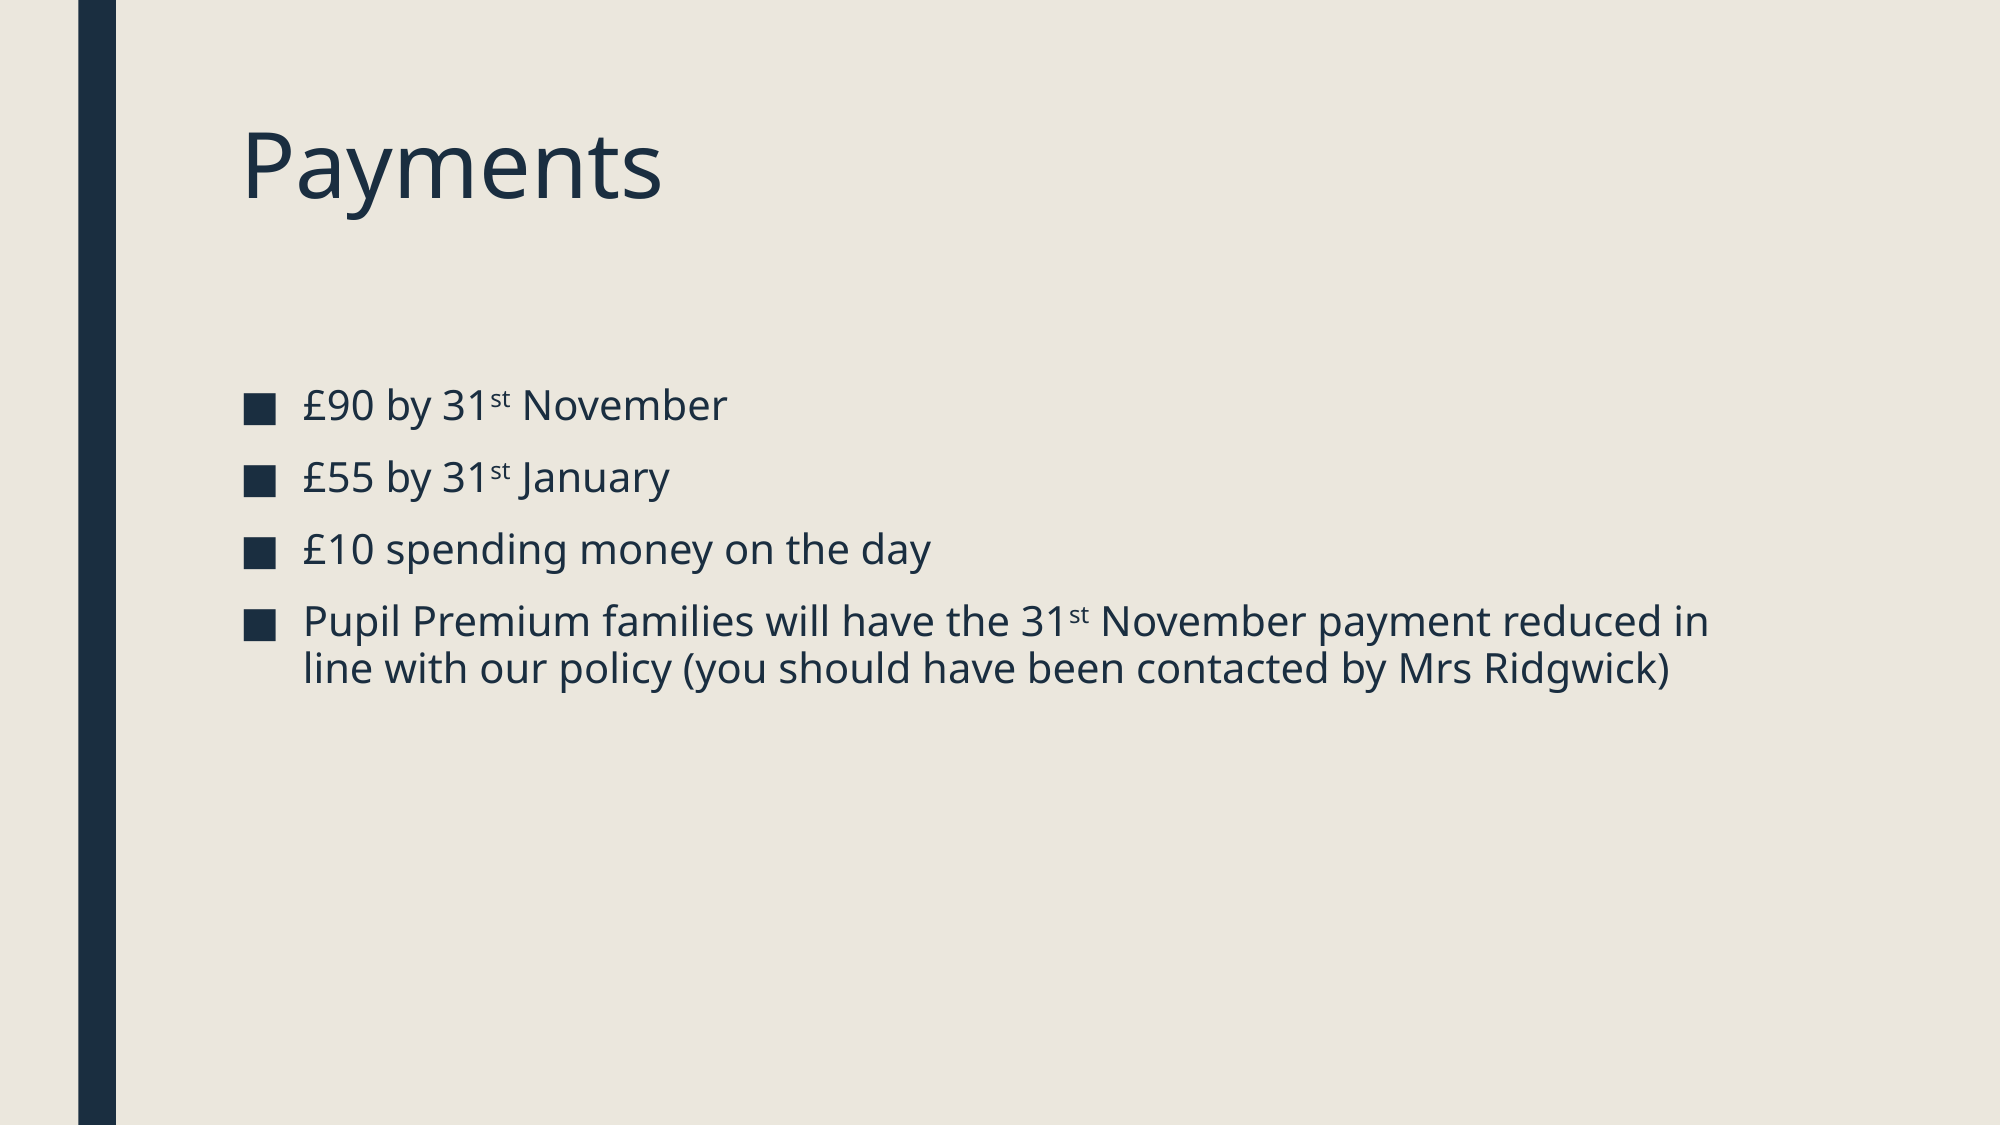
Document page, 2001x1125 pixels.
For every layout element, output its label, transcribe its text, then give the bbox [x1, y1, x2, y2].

title Payments [225, 112, 1800, 357]
list £90 by 31st November £55 by 31st January £10 spending money on the day Pupil Premium families will have the 31st November payment reduced in line with our policy (you should have been contacted by Mrs Ridgwick) [225, 375, 1800, 963]
